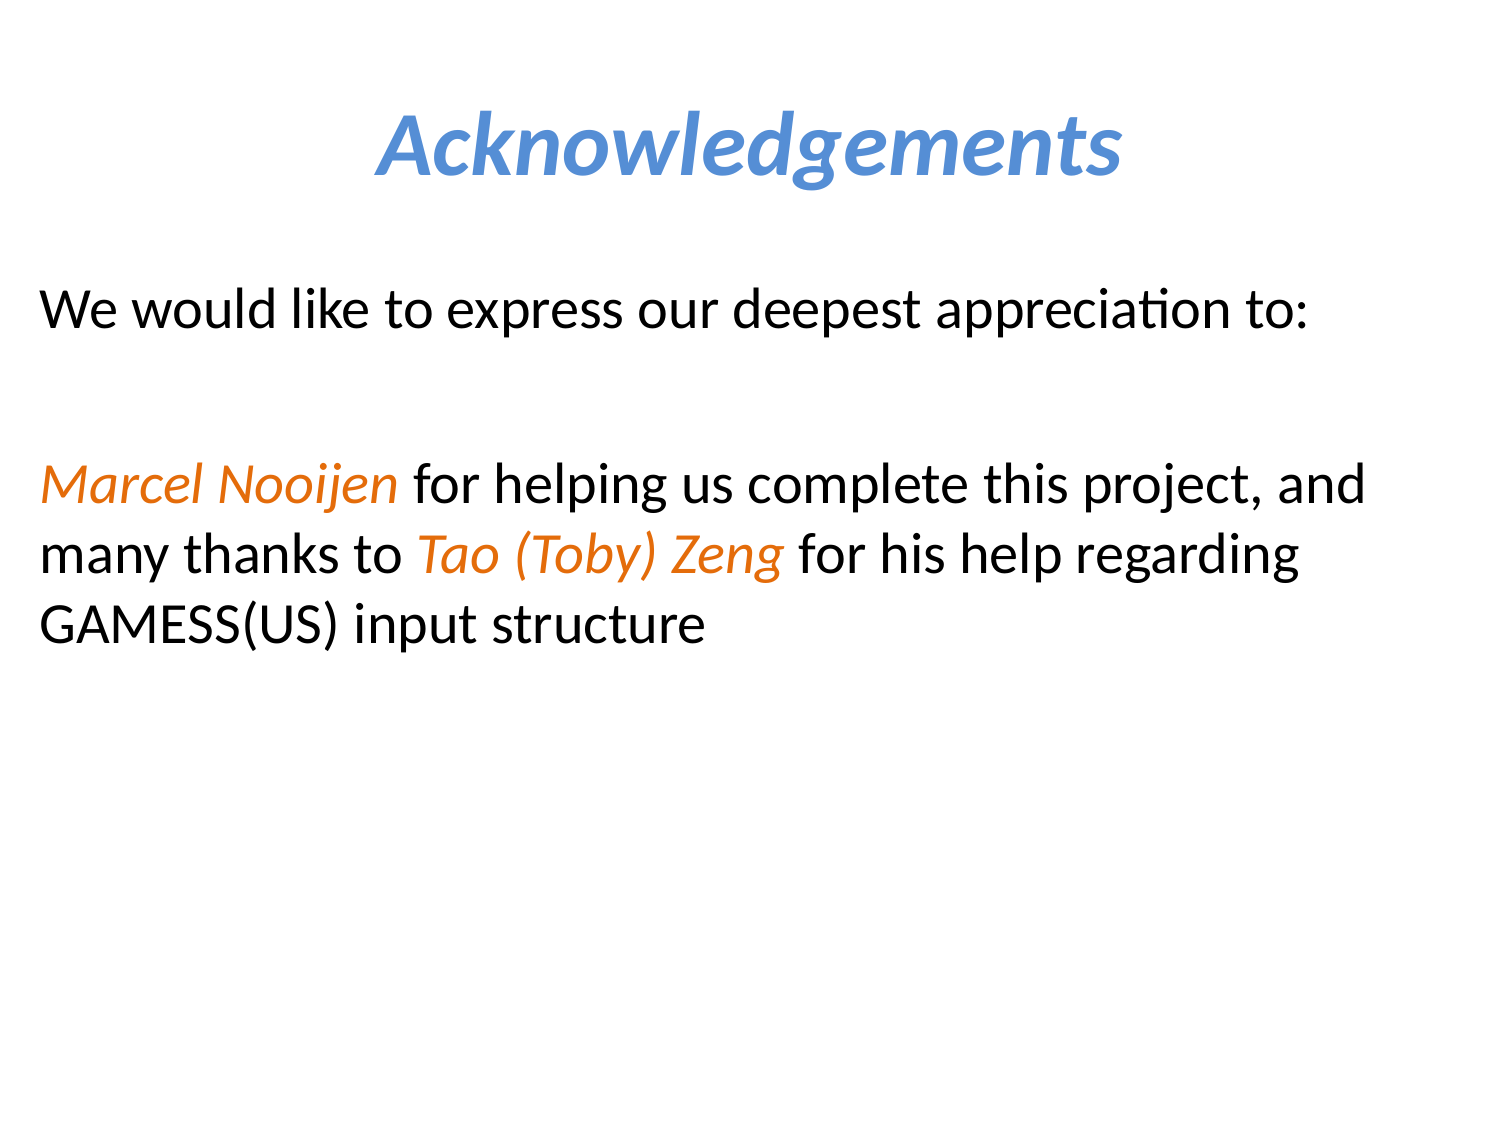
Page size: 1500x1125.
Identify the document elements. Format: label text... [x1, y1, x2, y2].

title Acknowledgements [75, 45, 1425, 233]
list We would like to express our deepest appreciation to: Marcel Nooijen for helping us complete this project, and many thanks to Tao (Toby) Zeng for his help regarding GAMESS(US) input structure [24, 262, 1469, 1005]
